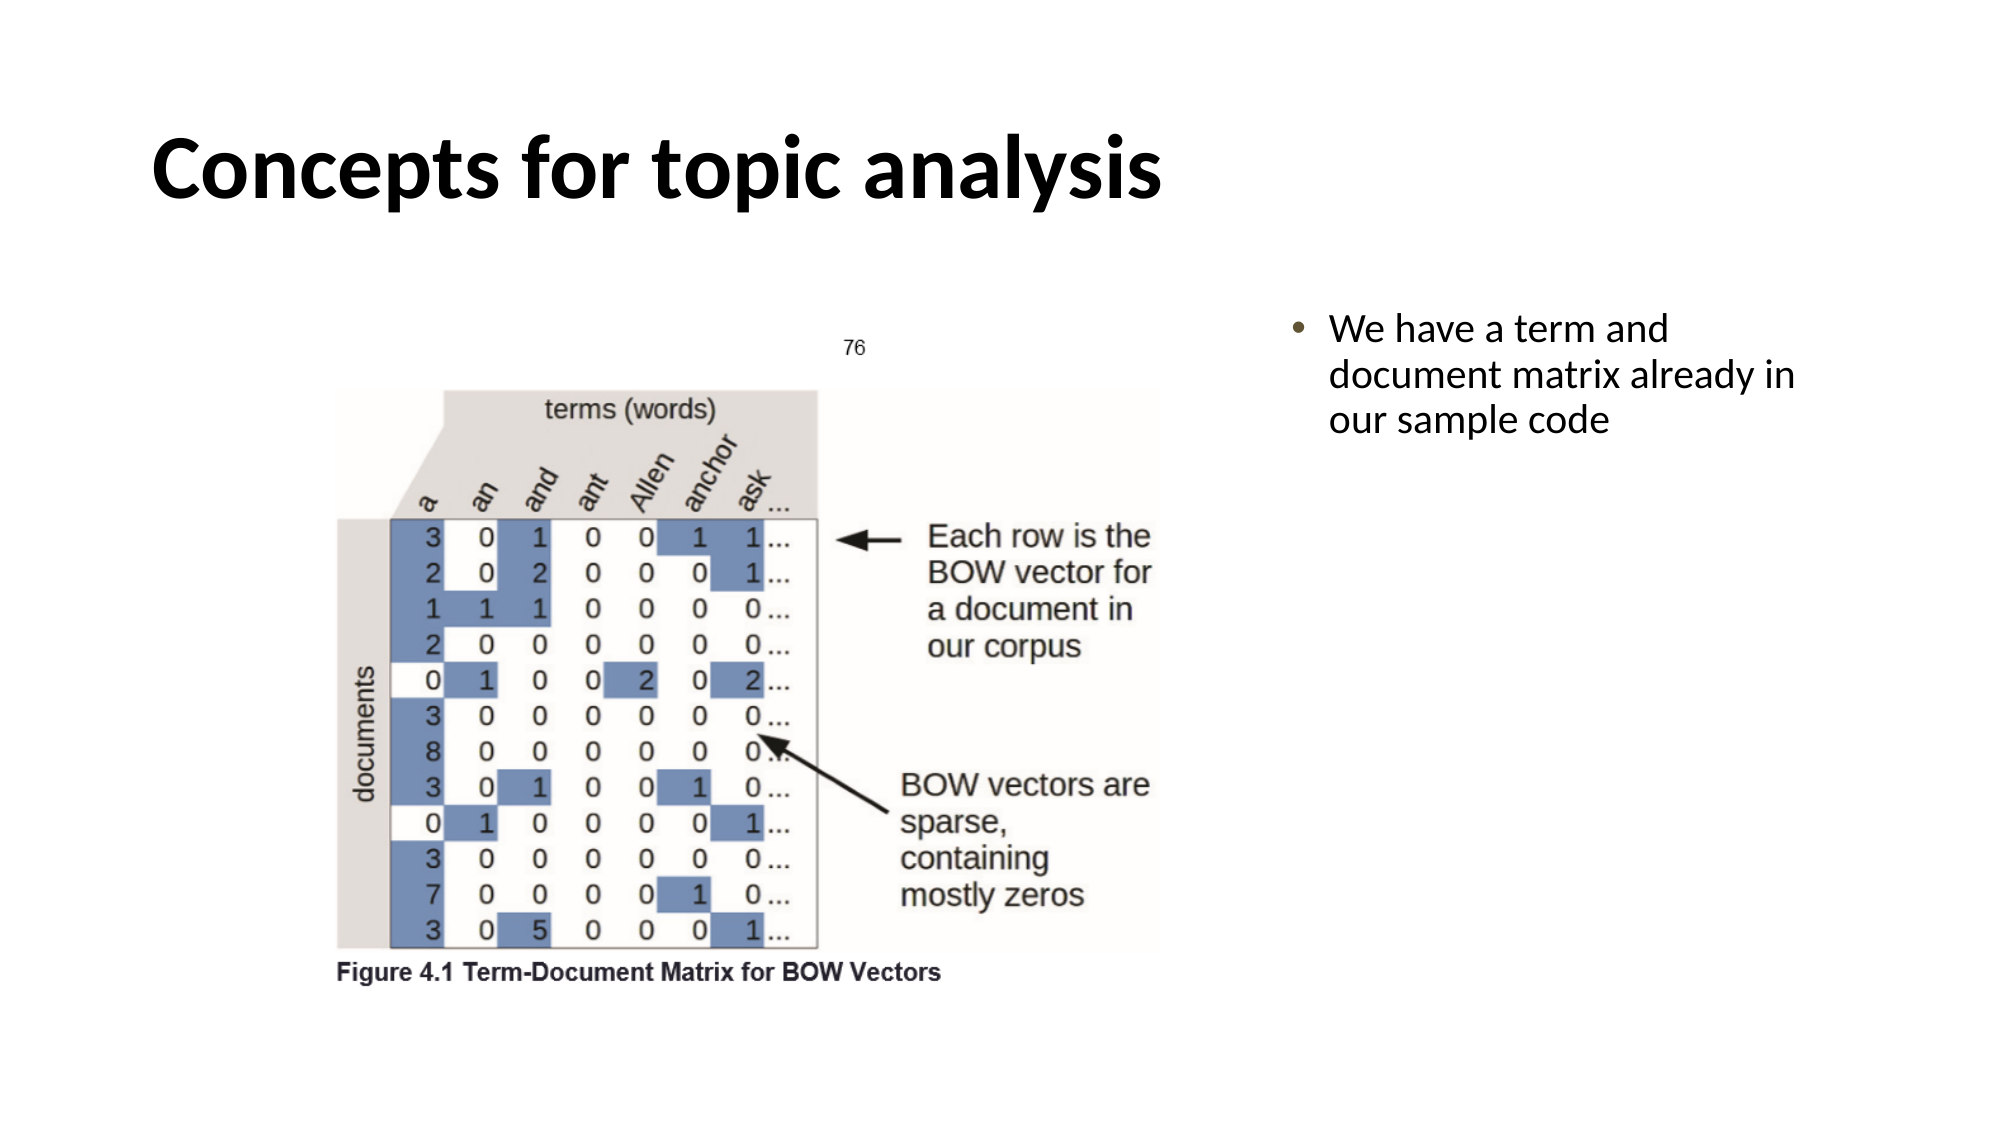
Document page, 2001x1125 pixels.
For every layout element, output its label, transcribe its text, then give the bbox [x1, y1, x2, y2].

picture [137, 312, 1161, 1014]
list We have a term and document matrix already in our sample code [1238, 299, 1863, 1014]
title Concepts for topic analysis [137, 59, 1863, 278]
